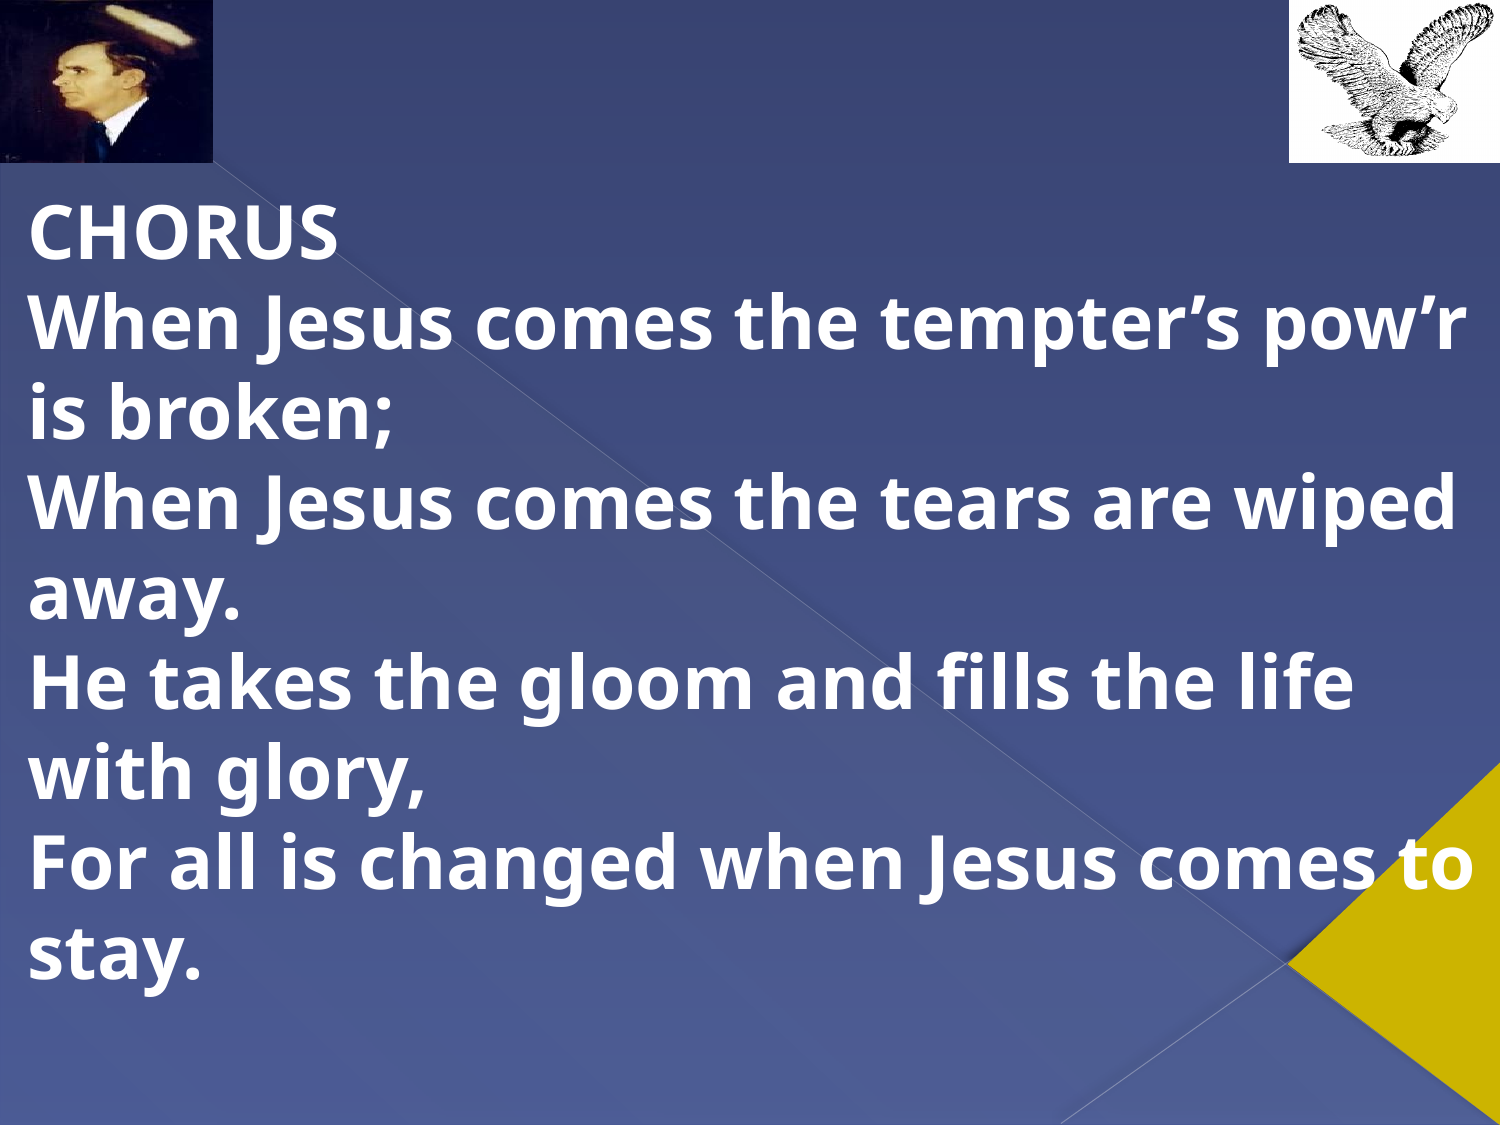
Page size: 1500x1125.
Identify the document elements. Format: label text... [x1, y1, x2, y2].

picture [1288, 0, 1500, 163]
picture [0, 0, 213, 163]
text_box [1334, 1002, 1500, 1125]
text_box CHORUS When Jesus comes the tempter’s pow’r is broken; When Jesus comes the tears are wiped away. He takes the gloom and fills the life with glory, For all is changed when Jesus comes to stay. [12, 177, 1500, 1002]
